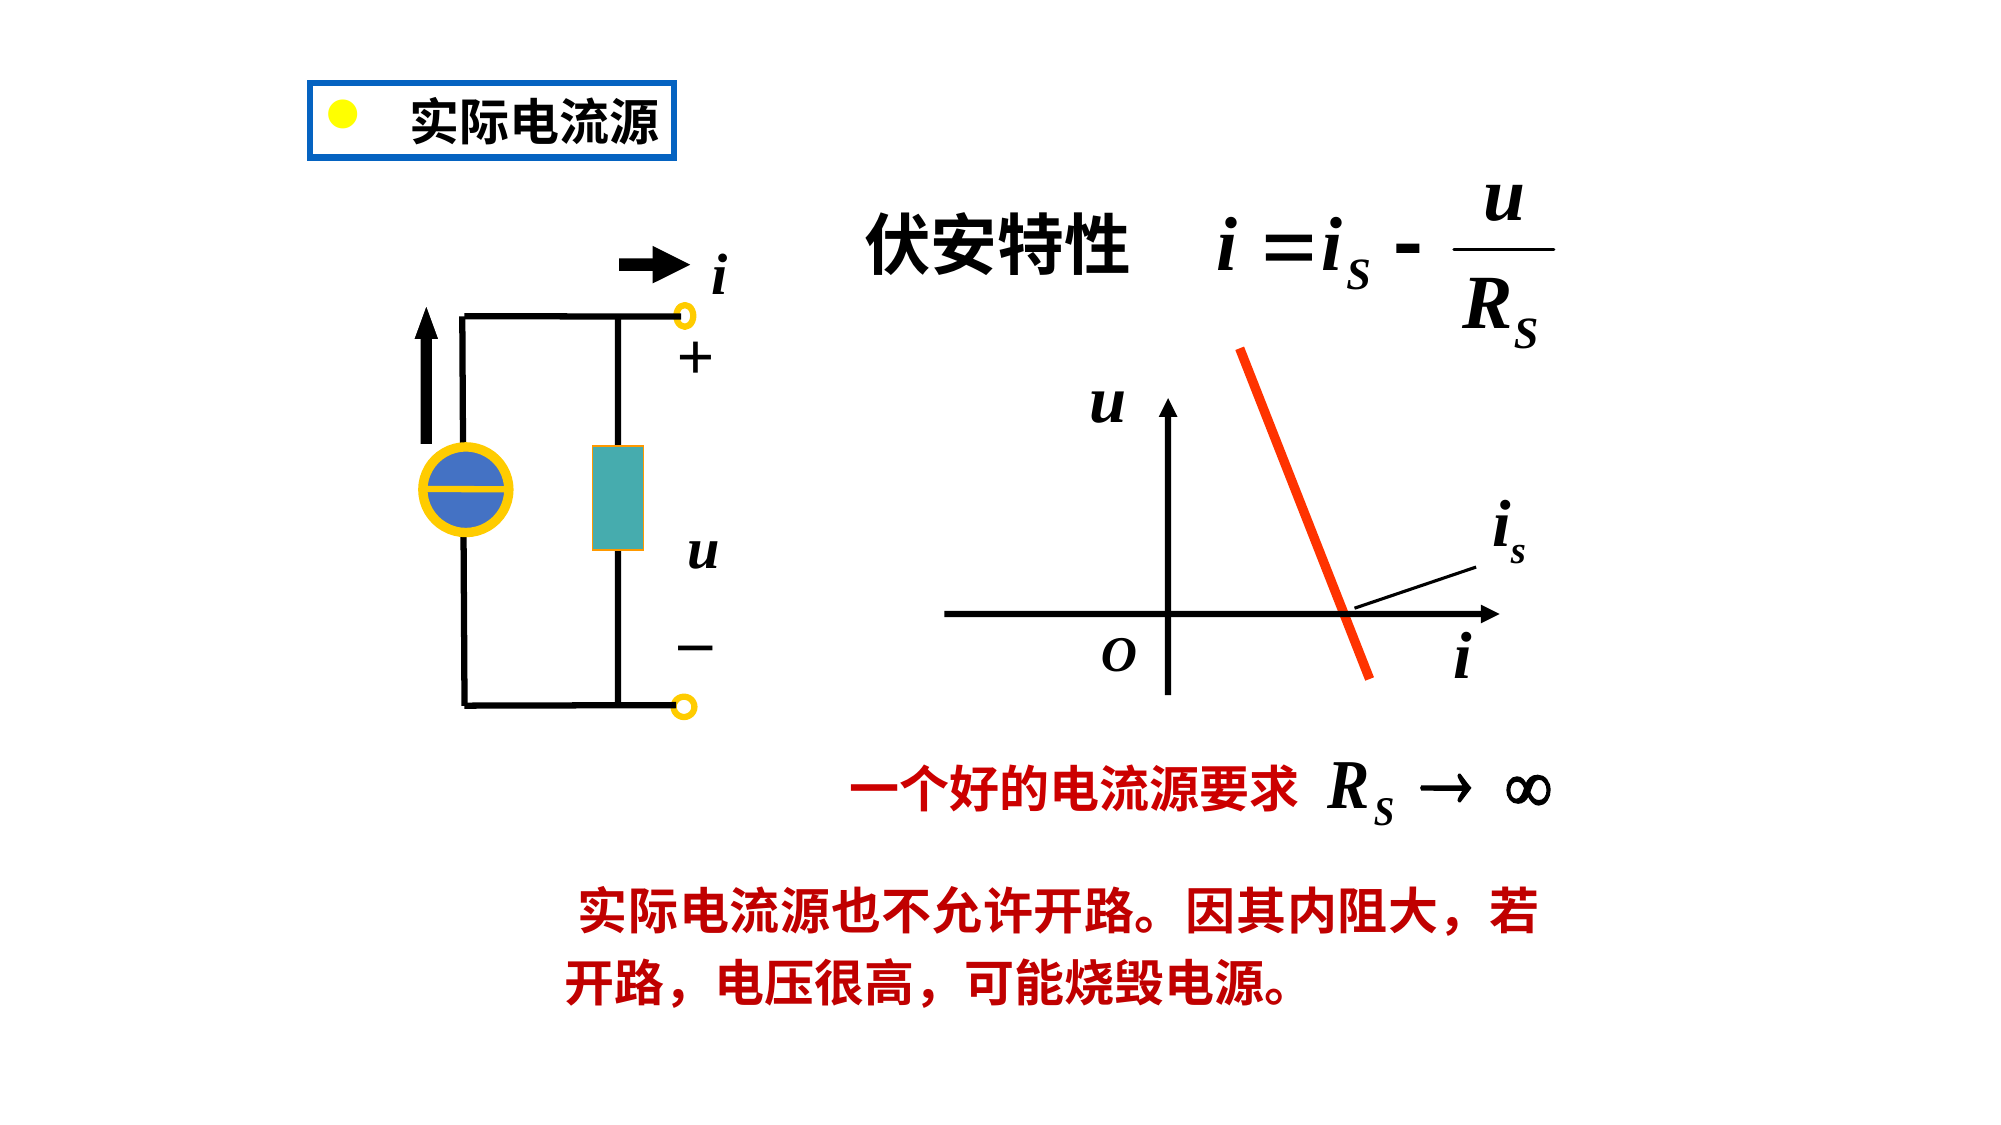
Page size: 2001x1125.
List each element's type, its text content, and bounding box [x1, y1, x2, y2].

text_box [323, 229, 762, 717]
text_box 伏安特性 [834, 195, 1162, 291]
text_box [1314, 738, 1561, 839]
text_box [944, 348, 1543, 700]
text_box 实际电流源 [310, 82, 675, 158]
text_box 一个好的电流源要求 [784, 750, 1314, 825]
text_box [1204, 142, 1563, 362]
text_box 实际电流源也不允许开路。因其内阻大，若开路，电压很高，可能烧毁电源。 [502, 860, 1555, 1019]
